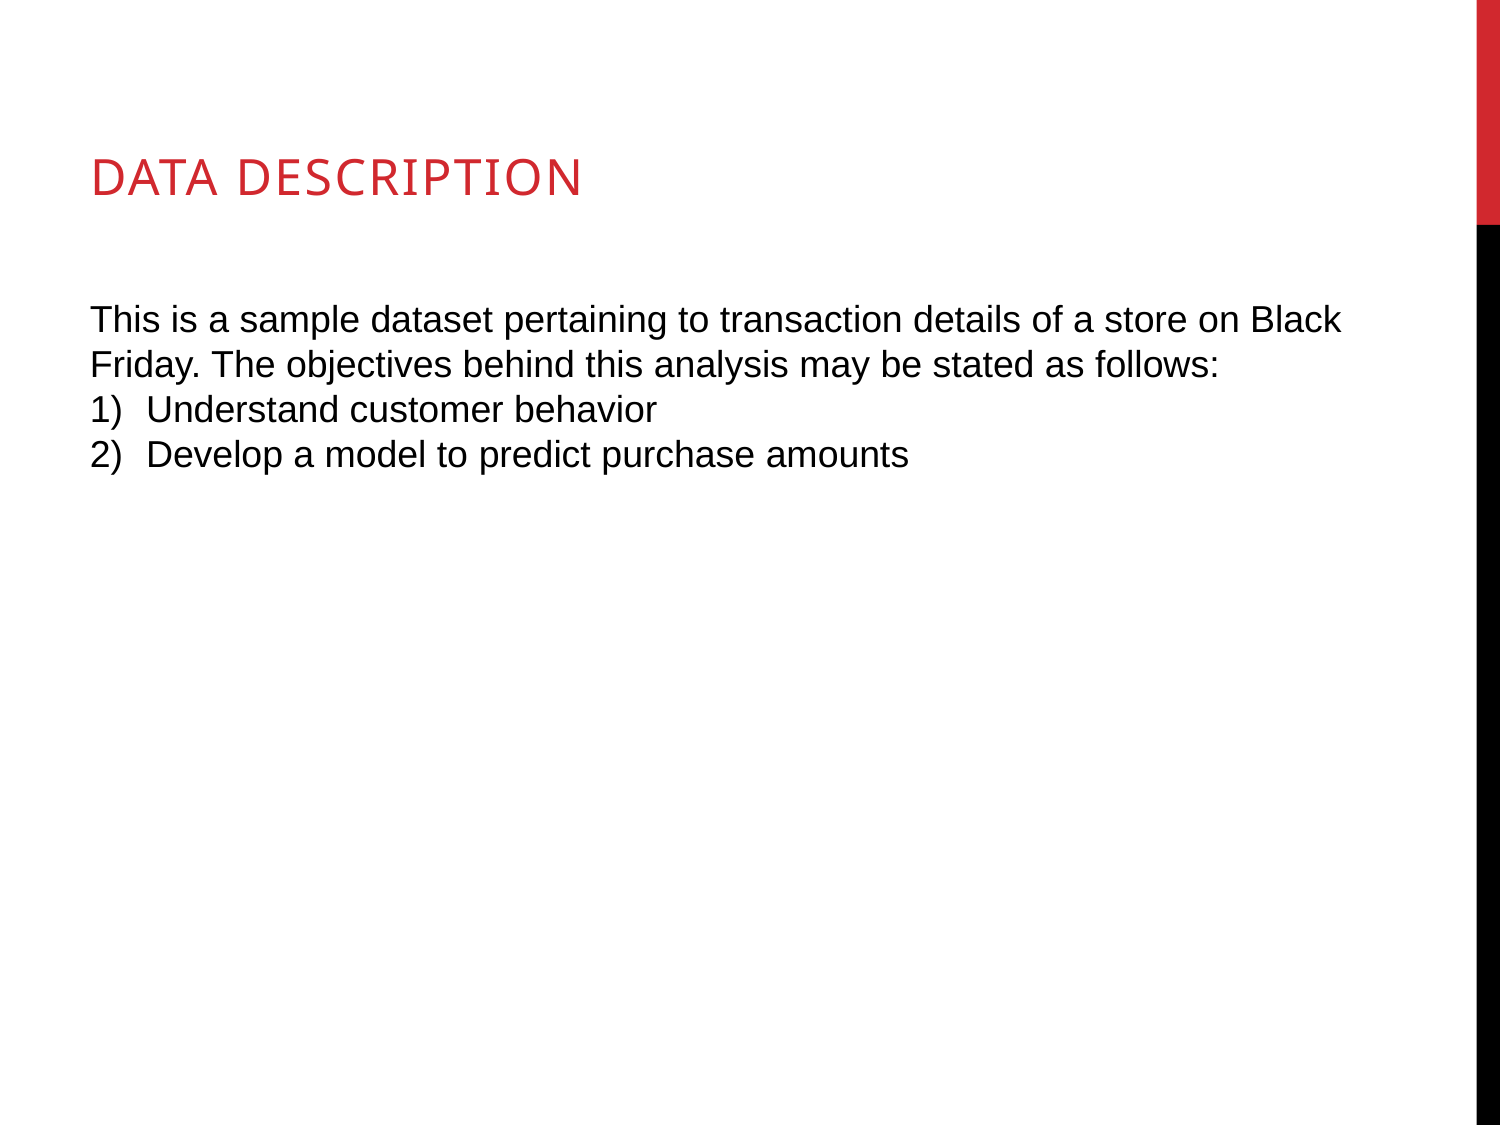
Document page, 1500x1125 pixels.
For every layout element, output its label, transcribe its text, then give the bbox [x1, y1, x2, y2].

list Data Description [75, 37, 1350, 213]
text_box This is a sample dataset pertaining to transaction details of a store on Black Friday. The objectives behind this analysis may be stated as follows: Understand customer behavior Develop a model to predict purchase amounts [74, 287, 1413, 483]
